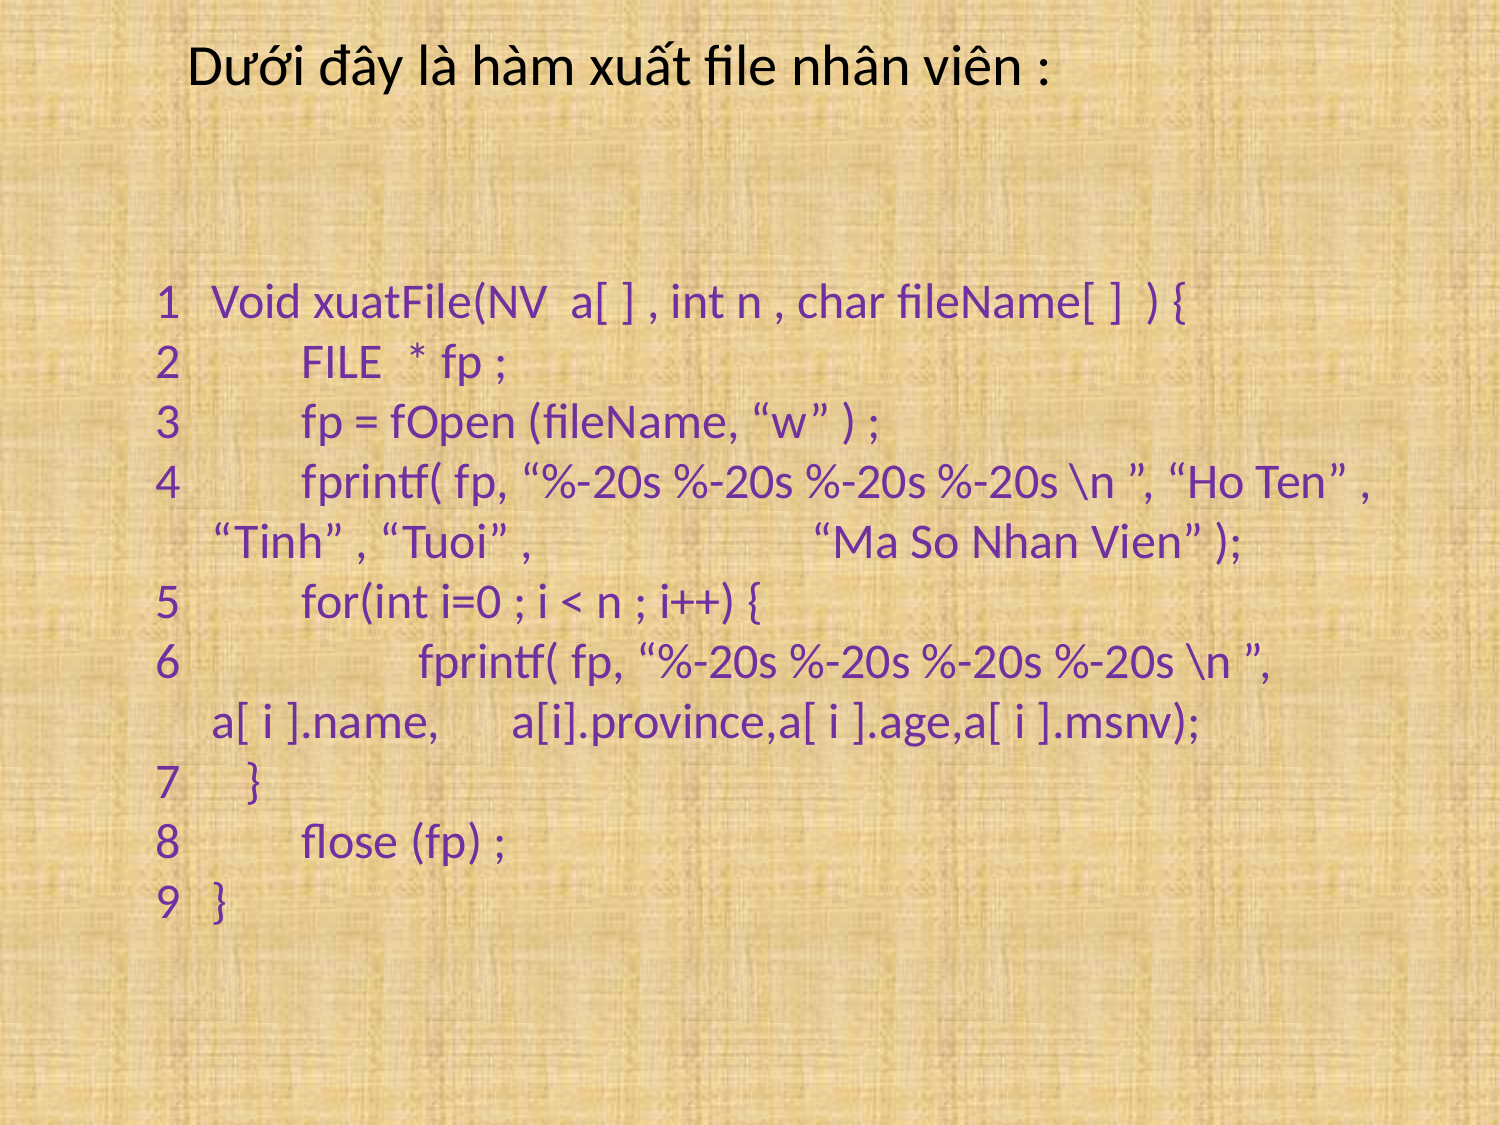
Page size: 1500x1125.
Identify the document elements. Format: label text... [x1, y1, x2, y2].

picture [0, 0, 1500, 1125]
text_box Dưới đây là hàm xuất file nhân viên : [172, 19, 1355, 150]
text_box Void xuatFile(NV a[ ] , int n , char fileName[ ] ) { FILE * fp ; fp = fOpen (fileName, “w” ) ; fprintf( fp, “%-20s %-20s %-20s %-20s \n ”, “Ho Ten” , “Tinh” , “Tuoi” , “Ma So Nhan Vien” ); for(int i=0 ; i < n ; i++) { fprintf( fp, “%-20s %-20s %-20s %-20s \n ”, a[ i ].name, a[i].province,a[ i ].age,a[ i ].msnv); } flose (fp) ; } [140, 261, 1470, 1027]
